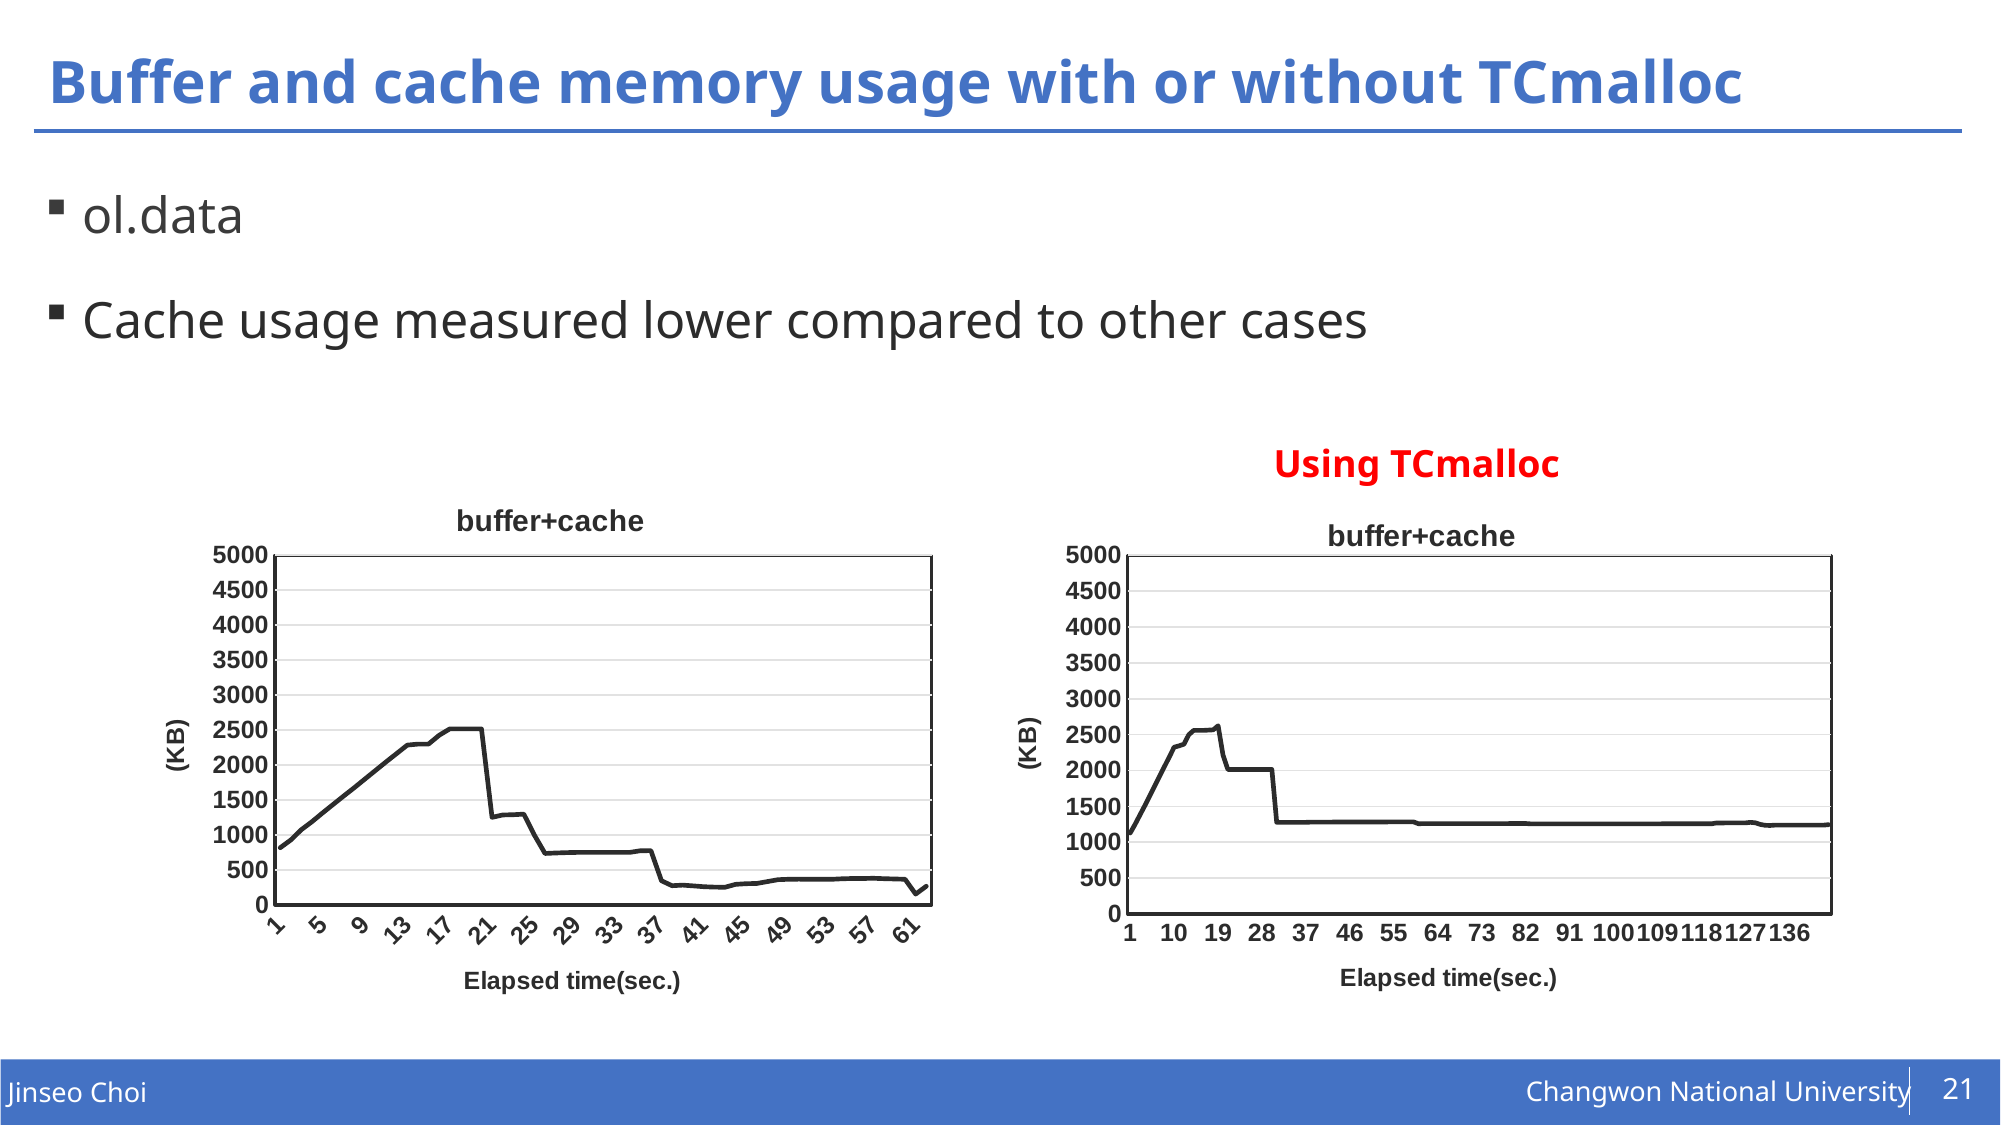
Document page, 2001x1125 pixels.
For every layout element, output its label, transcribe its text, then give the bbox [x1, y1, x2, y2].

title Buffer and cache memory usage with or without TCmalloc [33, 27, 1963, 143]
chart [138, 477, 962, 1018]
chart [989, 492, 1855, 1032]
slide_number 21 [1922, 1060, 1996, 1121]
text_box Using TCmalloc [1258, 432, 1585, 492]
list ol.data Cache usage measured lower compared to other cases [30, 152, 1959, 997]
